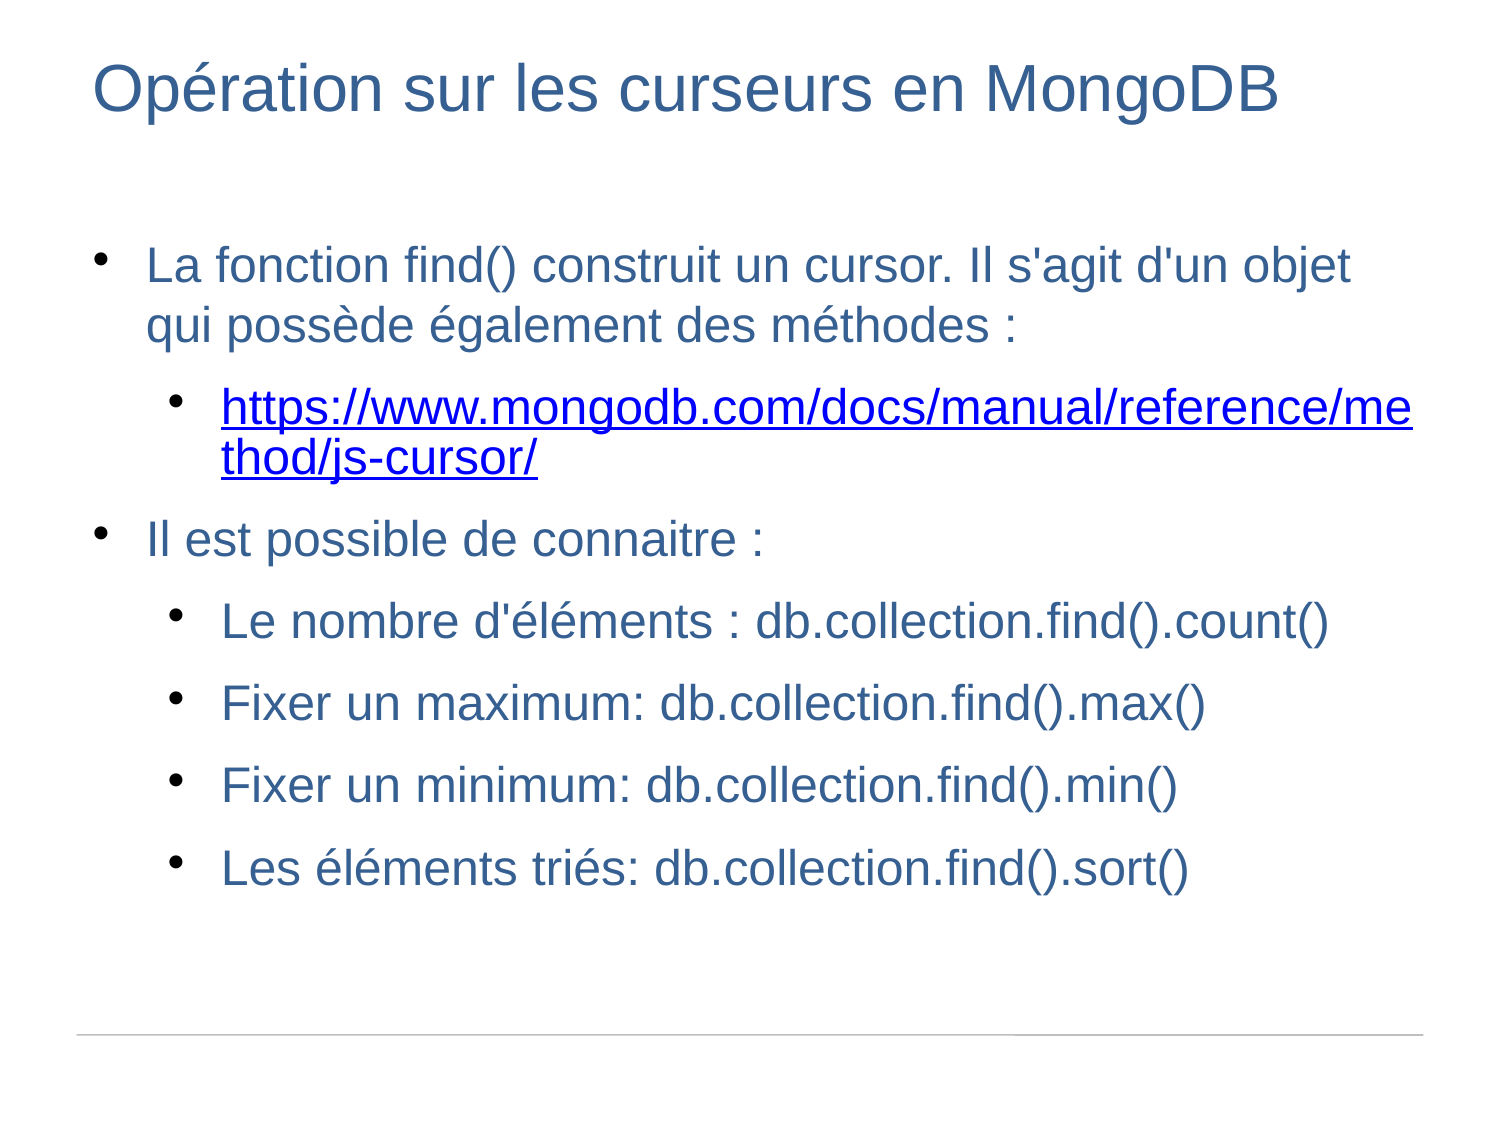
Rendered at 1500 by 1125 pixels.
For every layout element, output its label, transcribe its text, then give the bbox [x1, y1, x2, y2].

text_box Opération sur les curseurs en MongoDB [75, 45, 1425, 232]
text_box La fonction find() construit un cursor. Il s'agit d'un objet qui possède également des méthodes : https://www.mongodb.com/docs/manual/reference/method/js-cursor/ Il est possible de connaitre : Le nombre d'éléments : db.collection.find().count() Fixer un maximum: db.collection.find().max() Fixer un minimum: db.collection.find().min() Les éléments triés: db.collection.find().sort() [75, 232, 1425, 1005]
